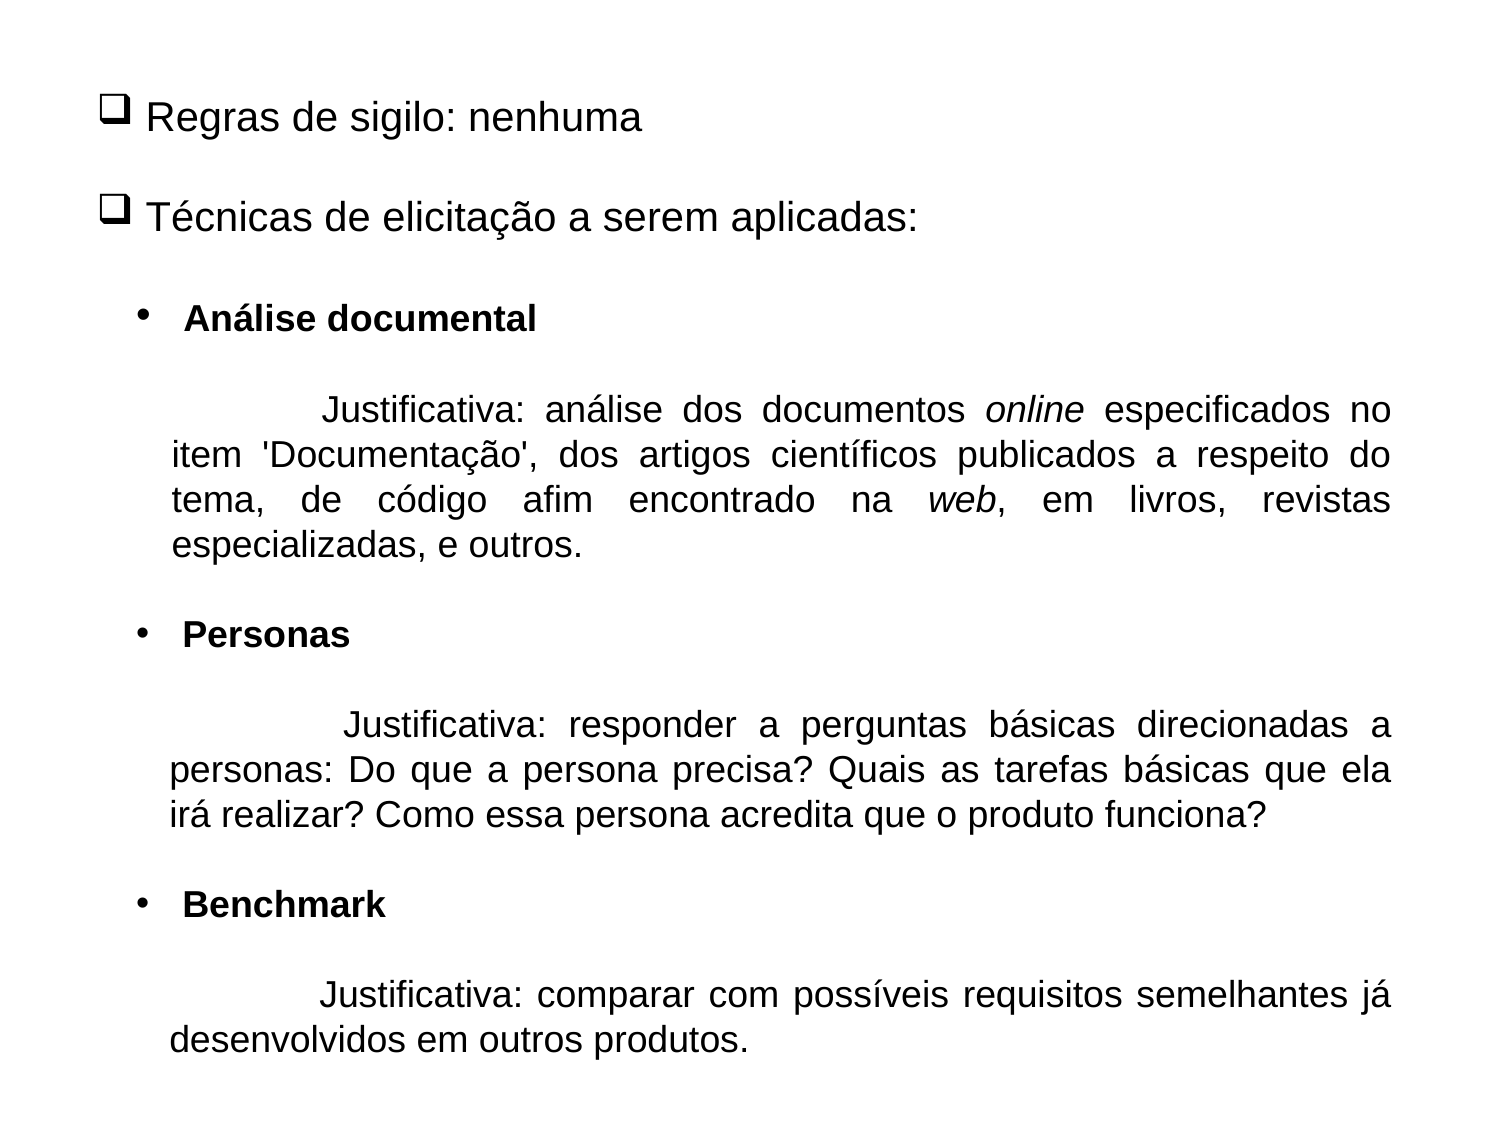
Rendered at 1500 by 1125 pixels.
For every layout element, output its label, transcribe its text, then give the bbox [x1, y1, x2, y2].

text_box Regras de sigilo: nenhuma Técnicas de elicitação a serem aplicadas: Análise documental Justificativa: análise dos documentos online especificados no item 'Documentação', dos artigos científicos publicados a respeito do tema, de código afim encontrado na web, em livros, revistas especializadas, e outros. Personas Justificativa: responder a perguntas básicas direcionadas a personas: Do que a persona precisa? Quais as tarefas básicas que ela irá realizar? Como essa persona acredita que o produto funciona? Benchmark Justificativa: comparar com possíveis requisitos semelhantes já desenvolvidos em outros produtos. [81, 82, 1407, 1067]
